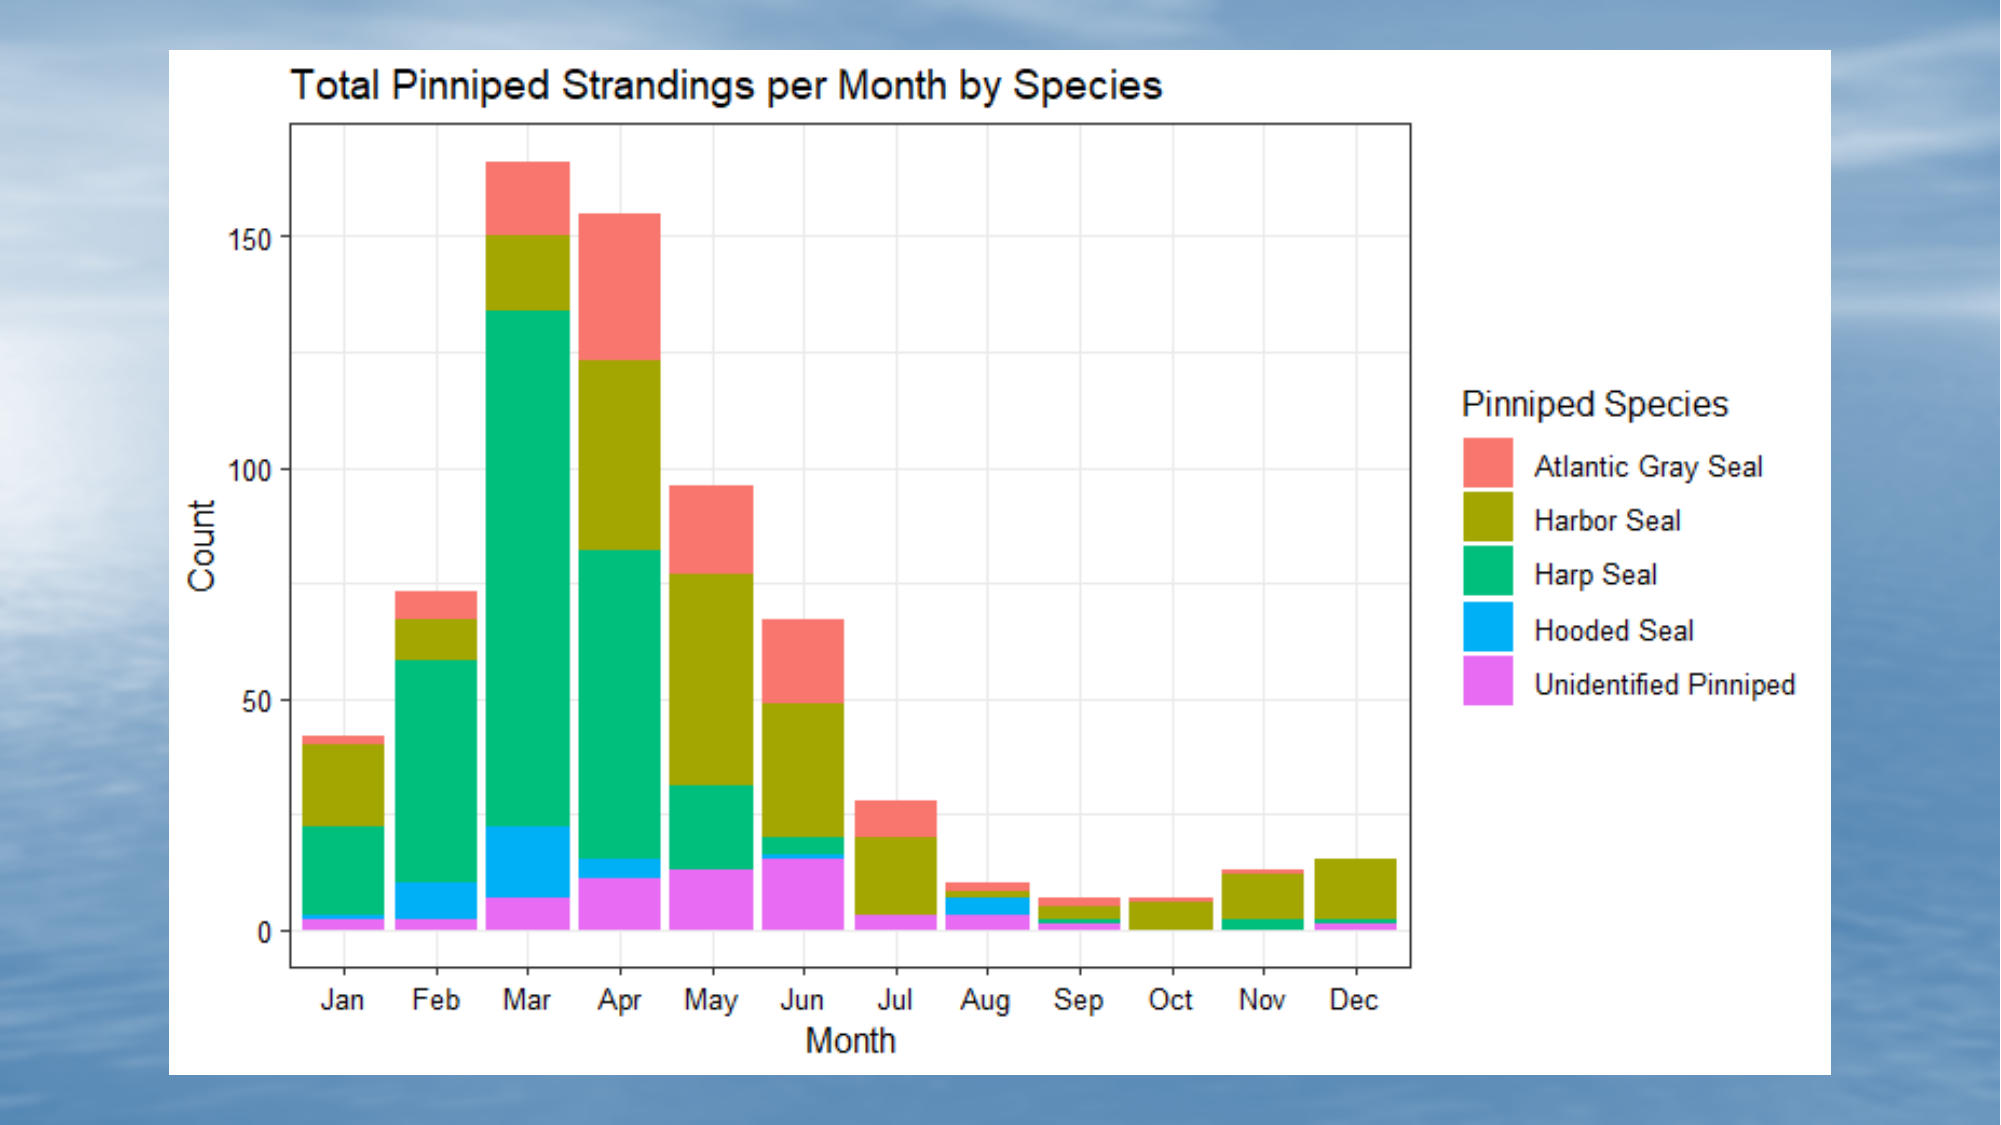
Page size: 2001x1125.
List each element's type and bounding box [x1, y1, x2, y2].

picture [169, 50, 1831, 1075]
